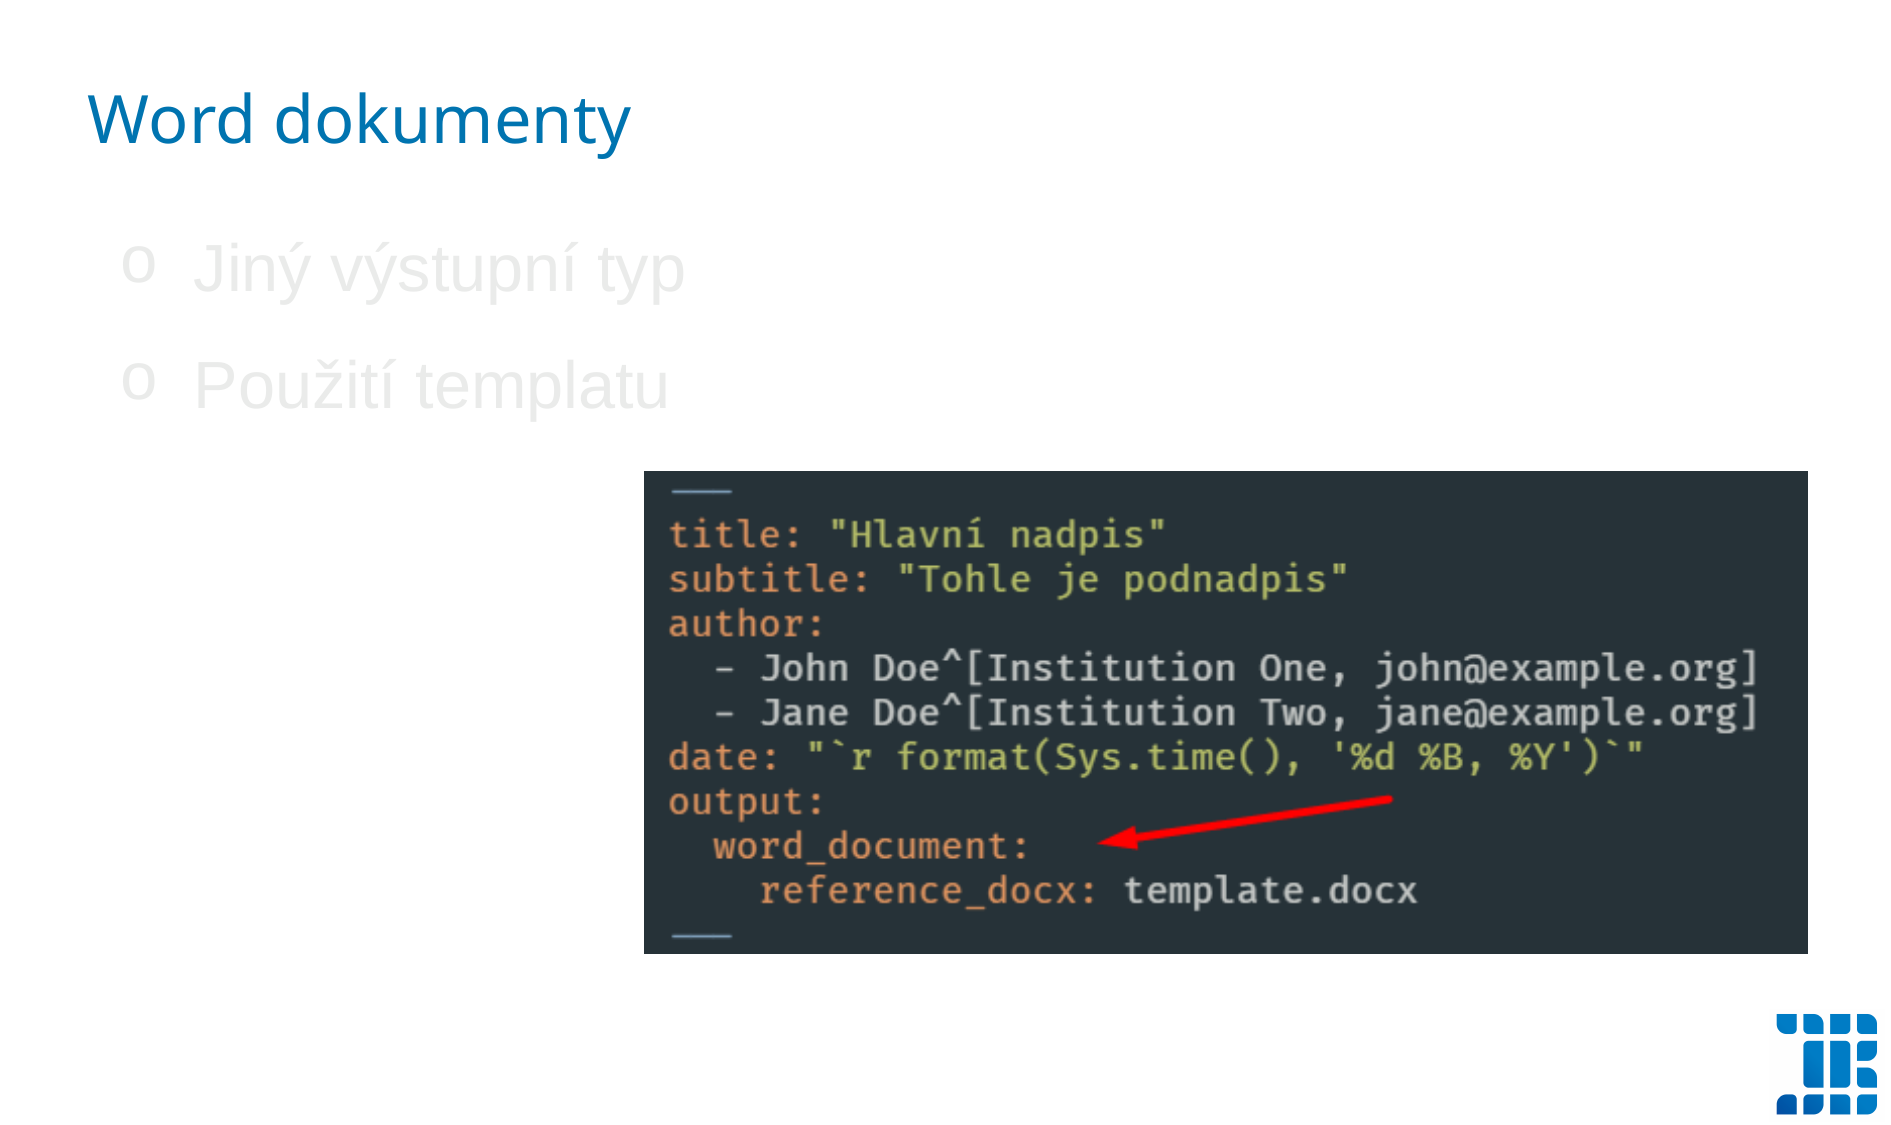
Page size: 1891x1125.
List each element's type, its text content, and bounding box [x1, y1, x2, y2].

picture [1769, 1009, 1885, 1122]
text_box Jiný výstupní typ Použití templatu [103, 217, 1678, 547]
title Word dokumenty [72, 59, 1849, 184]
picture [644, 471, 1808, 954]
